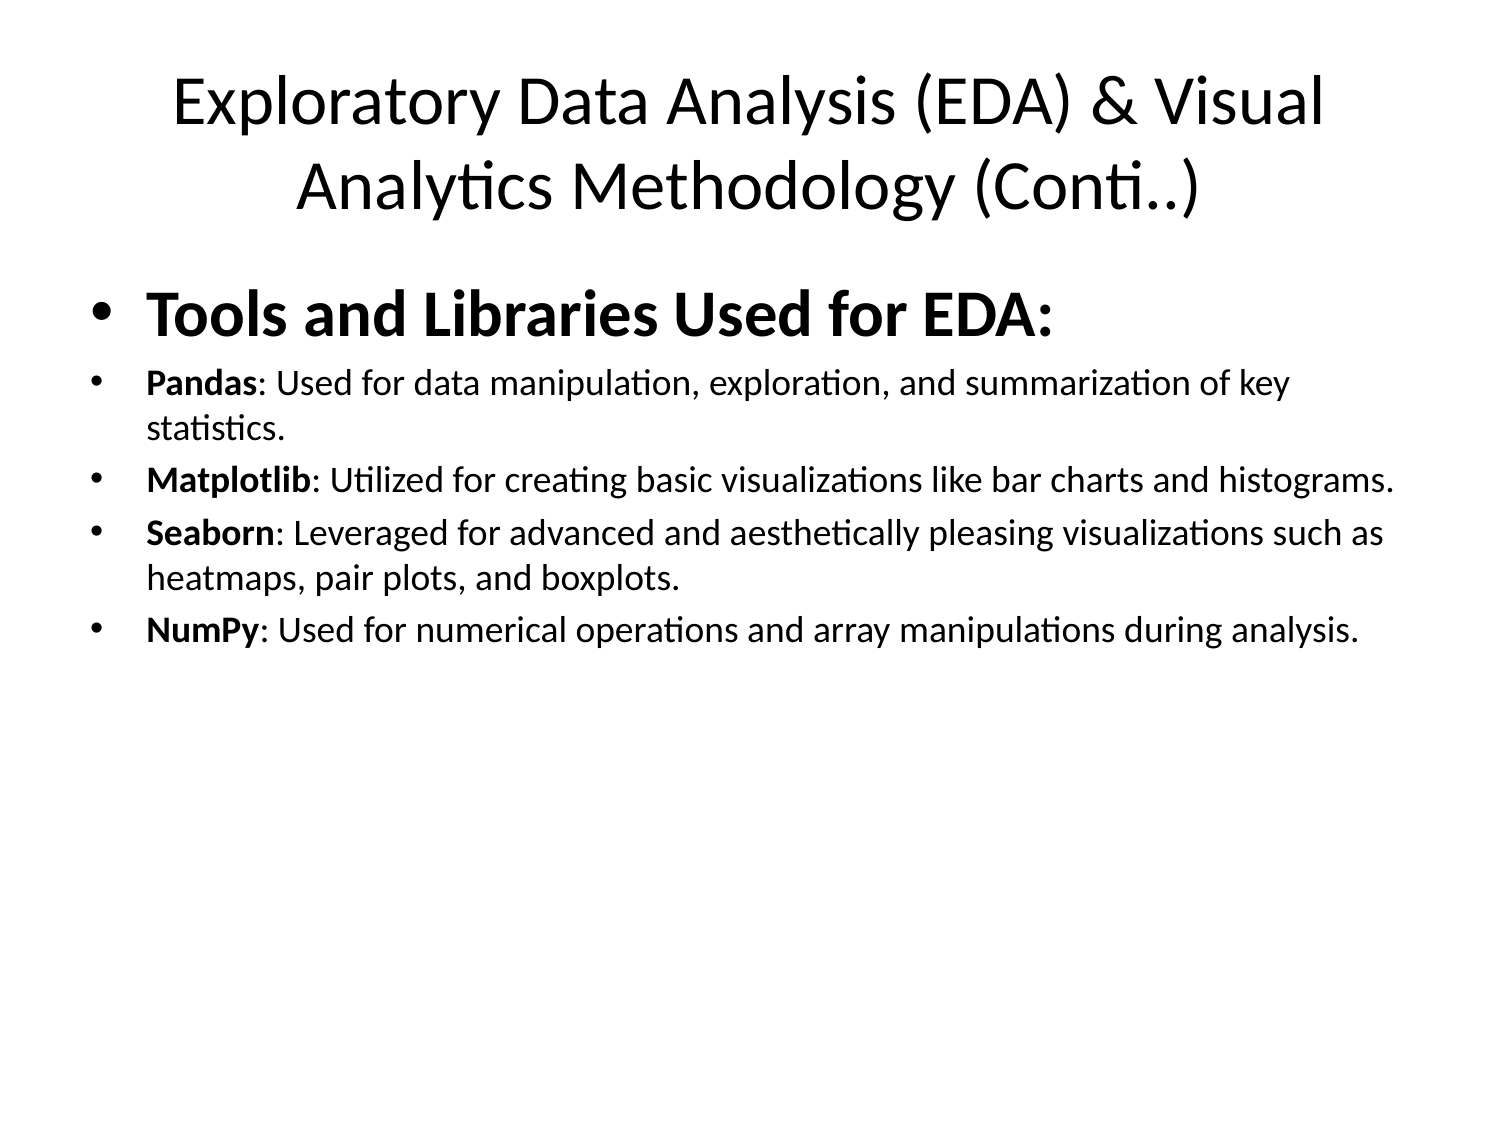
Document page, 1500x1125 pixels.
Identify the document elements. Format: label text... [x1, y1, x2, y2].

title Exploratory Data Analysis (EDA) & Visual Analytics Methodology (Conti..) [75, 45, 1425, 233]
list Tools and Libraries Used for EDA: Pandas: Used for data manipulation, exploration, and summarization of key statistics. Matplotlib: Utilized for creating basic visualizations like bar charts and histograms. Seaborn: Leveraged for advanced and aesthetically pleasing visualizations such as heatmaps, pair plots, and boxplots. NumPy: Used for numerical operations and array manipulations during analysis. [75, 262, 1425, 1005]
